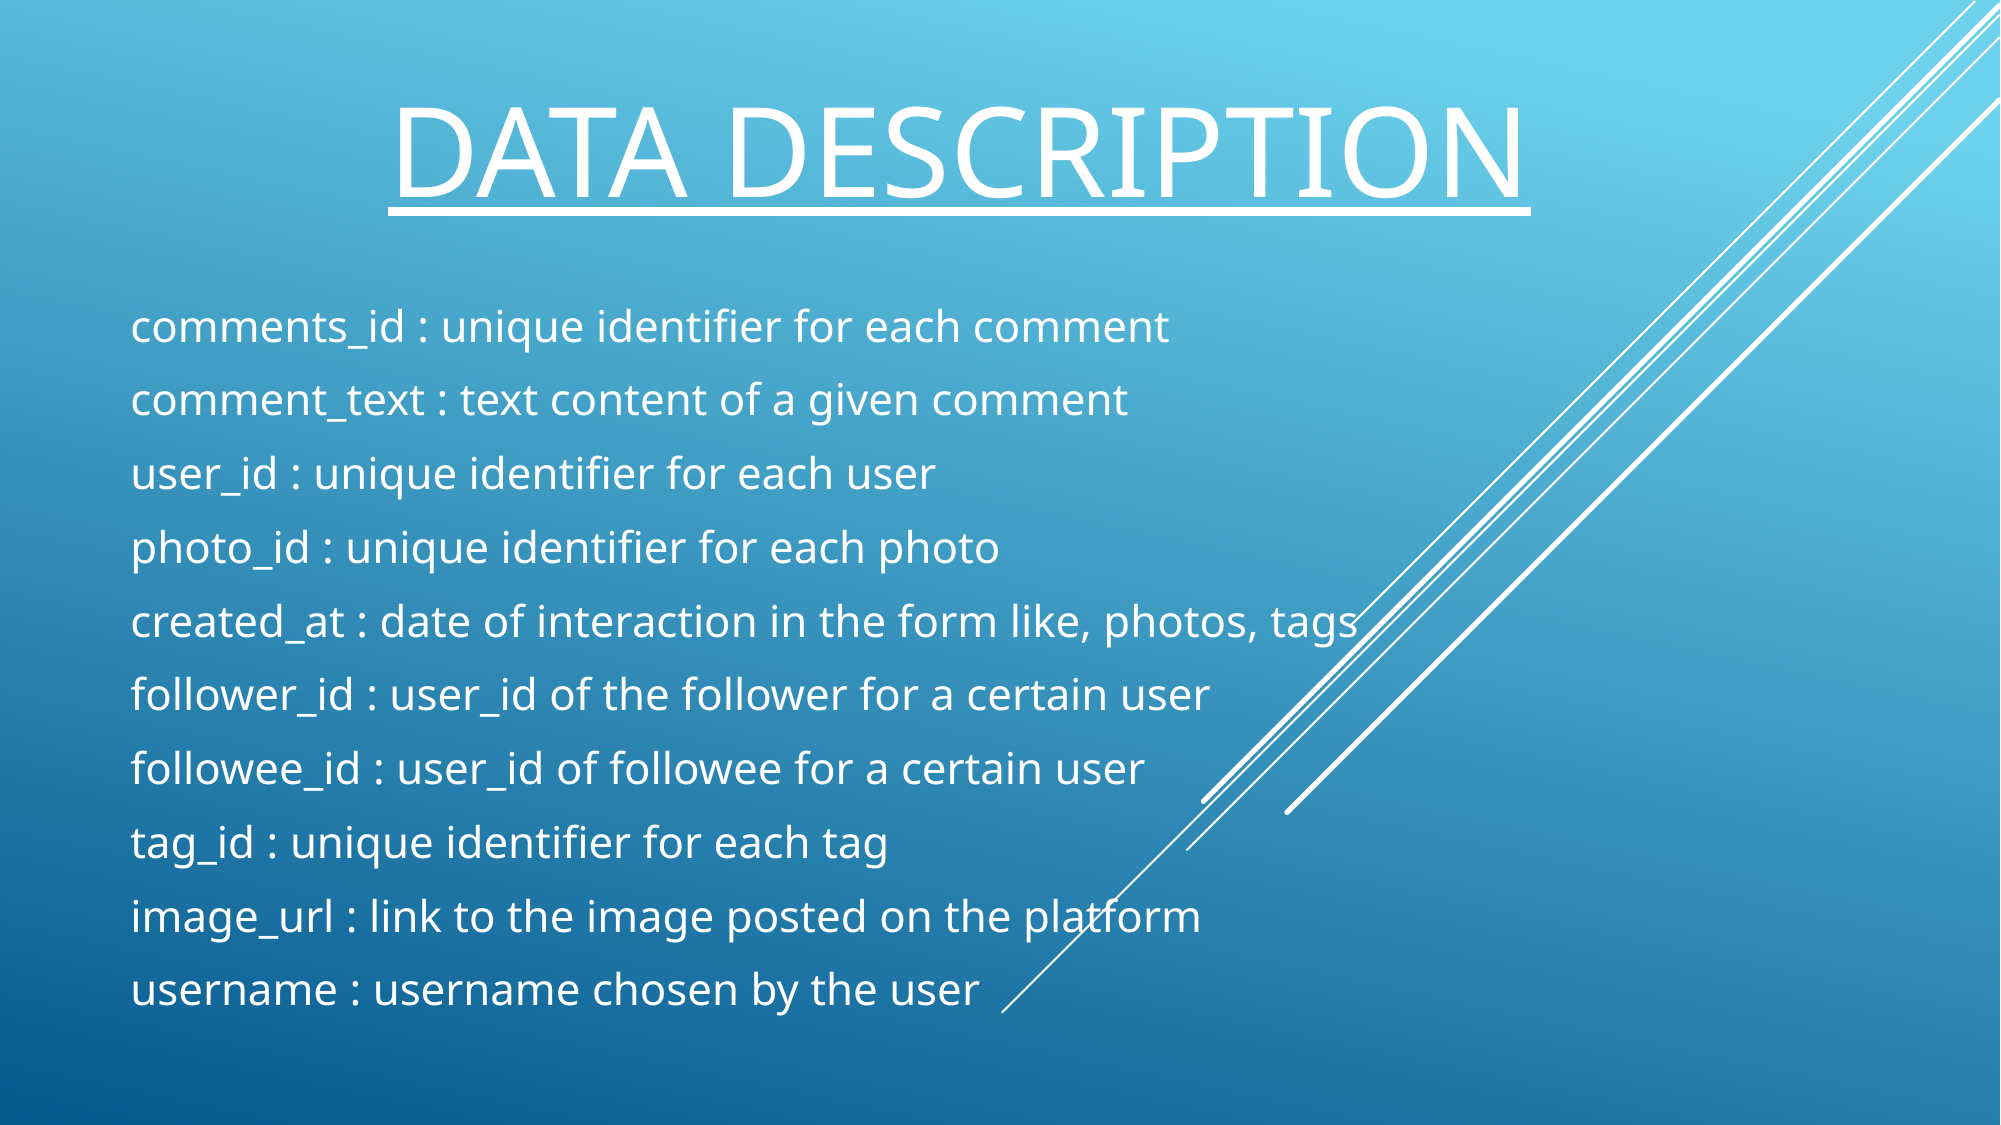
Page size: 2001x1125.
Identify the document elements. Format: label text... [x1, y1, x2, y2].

subtitle comments_id : unique identifier for each comment comment_text : text content of a given comment user_id : unique identifier for each user photo_id : unique identifier for each photo created_at : date of interaction in the form like, photos, tags follower_id : user_id of the follower for a certain user followee_id : user_id of followee for a certain user tag_id : unique identifier for each tag image_url : link to the image posted on the platform username : username chosen by the user [115, 290, 1859, 1067]
title Data description [373, 0, 1686, 231]
